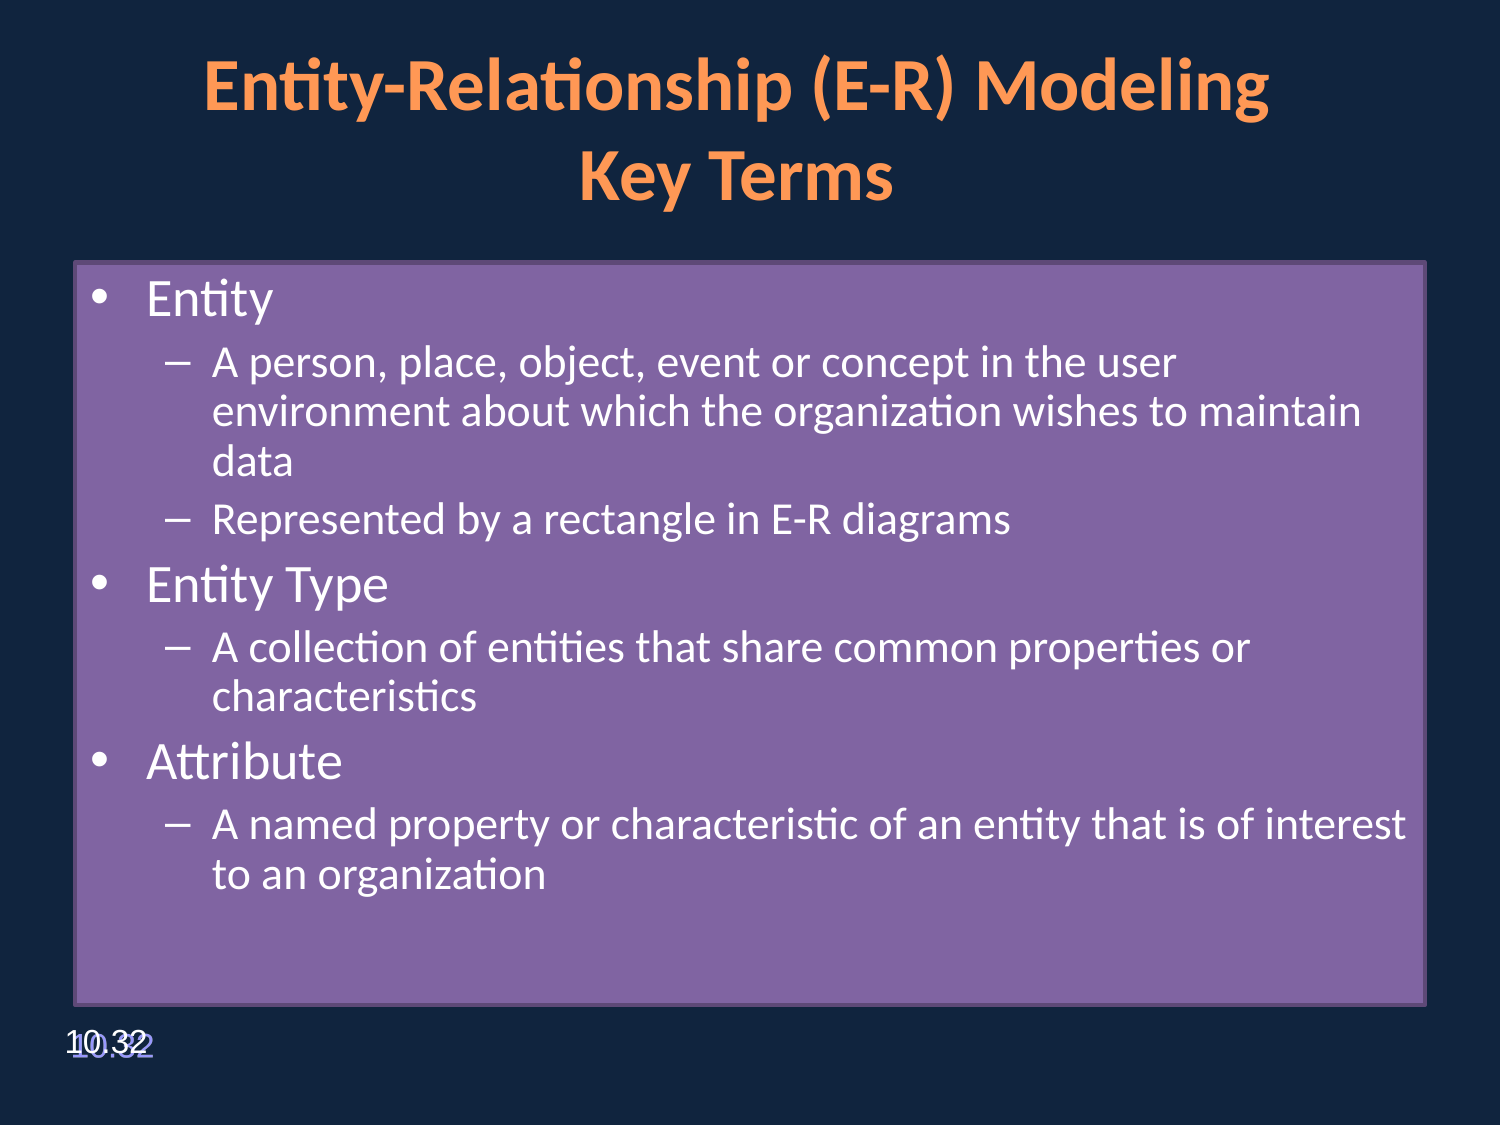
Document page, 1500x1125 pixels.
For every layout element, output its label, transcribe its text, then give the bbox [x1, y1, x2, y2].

title Entity-Relationship (E-R) Modeling Key Terms [0, 12, 1475, 238]
list Entity A person, place, object, event or concept in the user environment about which the organization wishes to maintain data Represented by a rectangle in E-R diagrams Entity Type A collection of entities that share common properties or characteristics Attribute A named property or characteristic of an entity that is of interest to an organization [73, 260, 1427, 1007]
text_box 10.32 [37, 1012, 175, 1107]
